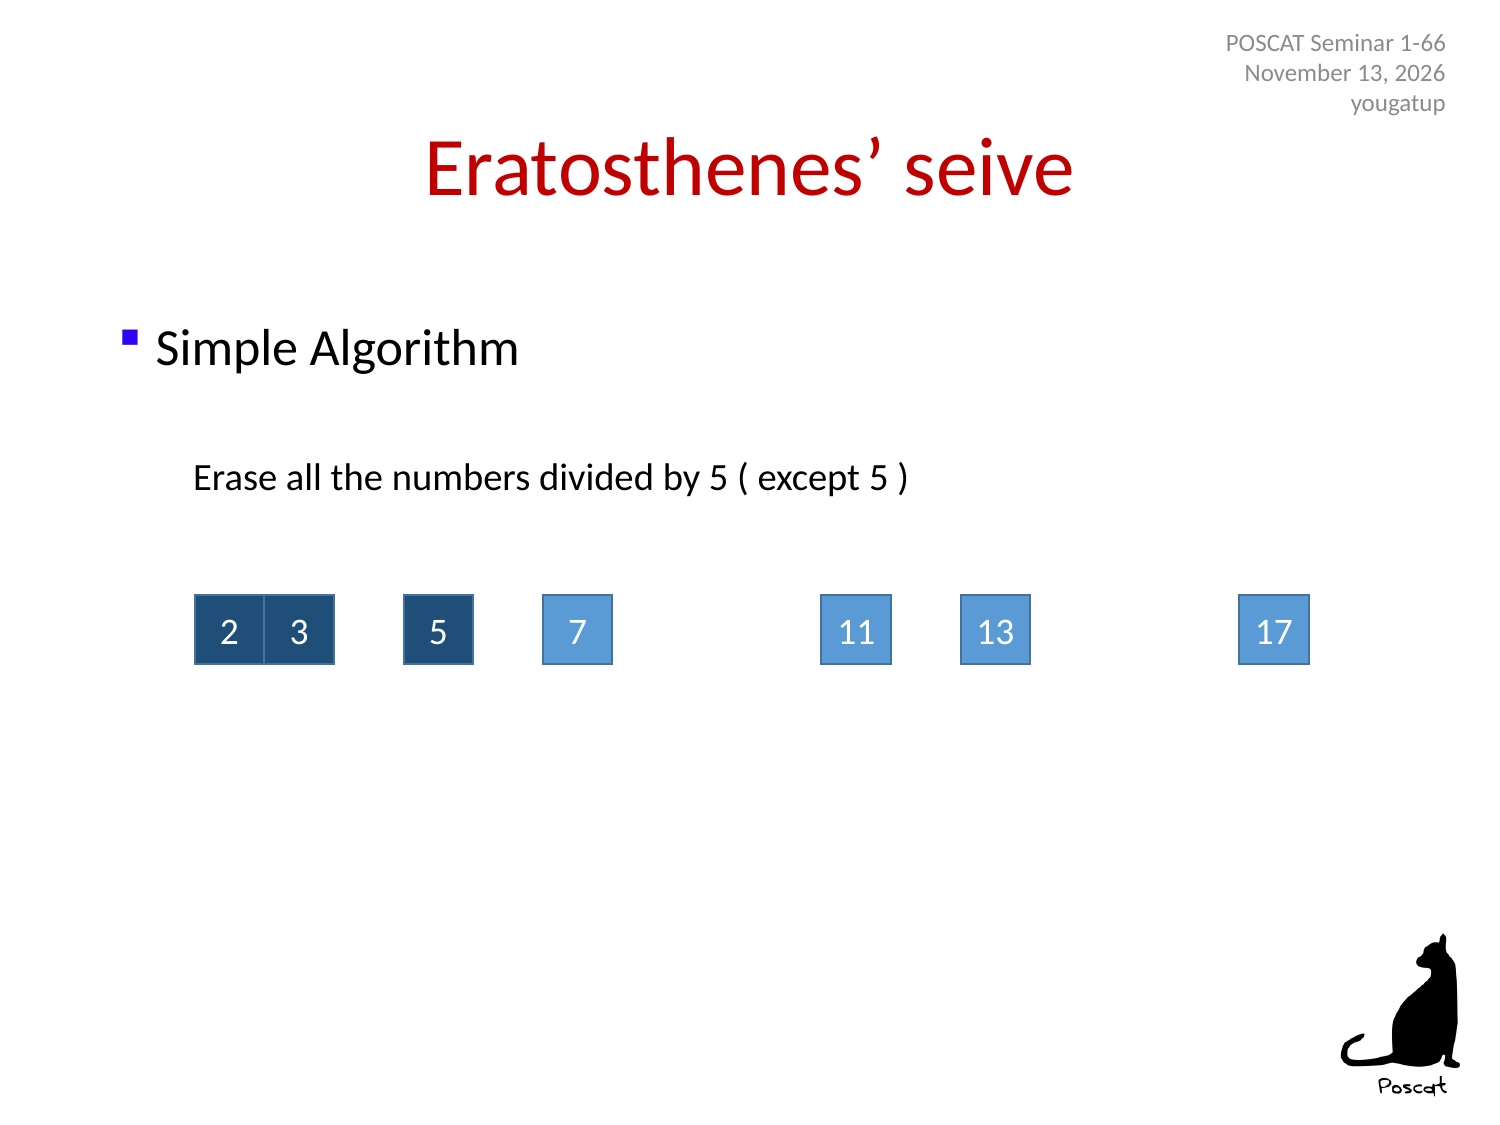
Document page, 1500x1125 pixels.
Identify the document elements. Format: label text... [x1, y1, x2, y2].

text_box 17 [1238, 594, 1310, 665]
text_box 7 [542, 594, 613, 665]
title Eratosthenes’ seive [103, 59, 1397, 278]
text_box 11 [820, 594, 892, 665]
picture [1317, 927, 1500, 1103]
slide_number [1123, 29, 1462, 113]
text_box 5 [403, 594, 474, 665]
text_box 3 [263, 594, 335, 665]
text_box 13 [960, 594, 1031, 665]
list Simple Algorithm Erase all the numbers divided by 5 ( except 5 ) [103, 299, 1462, 1014]
text_box 2 [194, 594, 263, 665]
